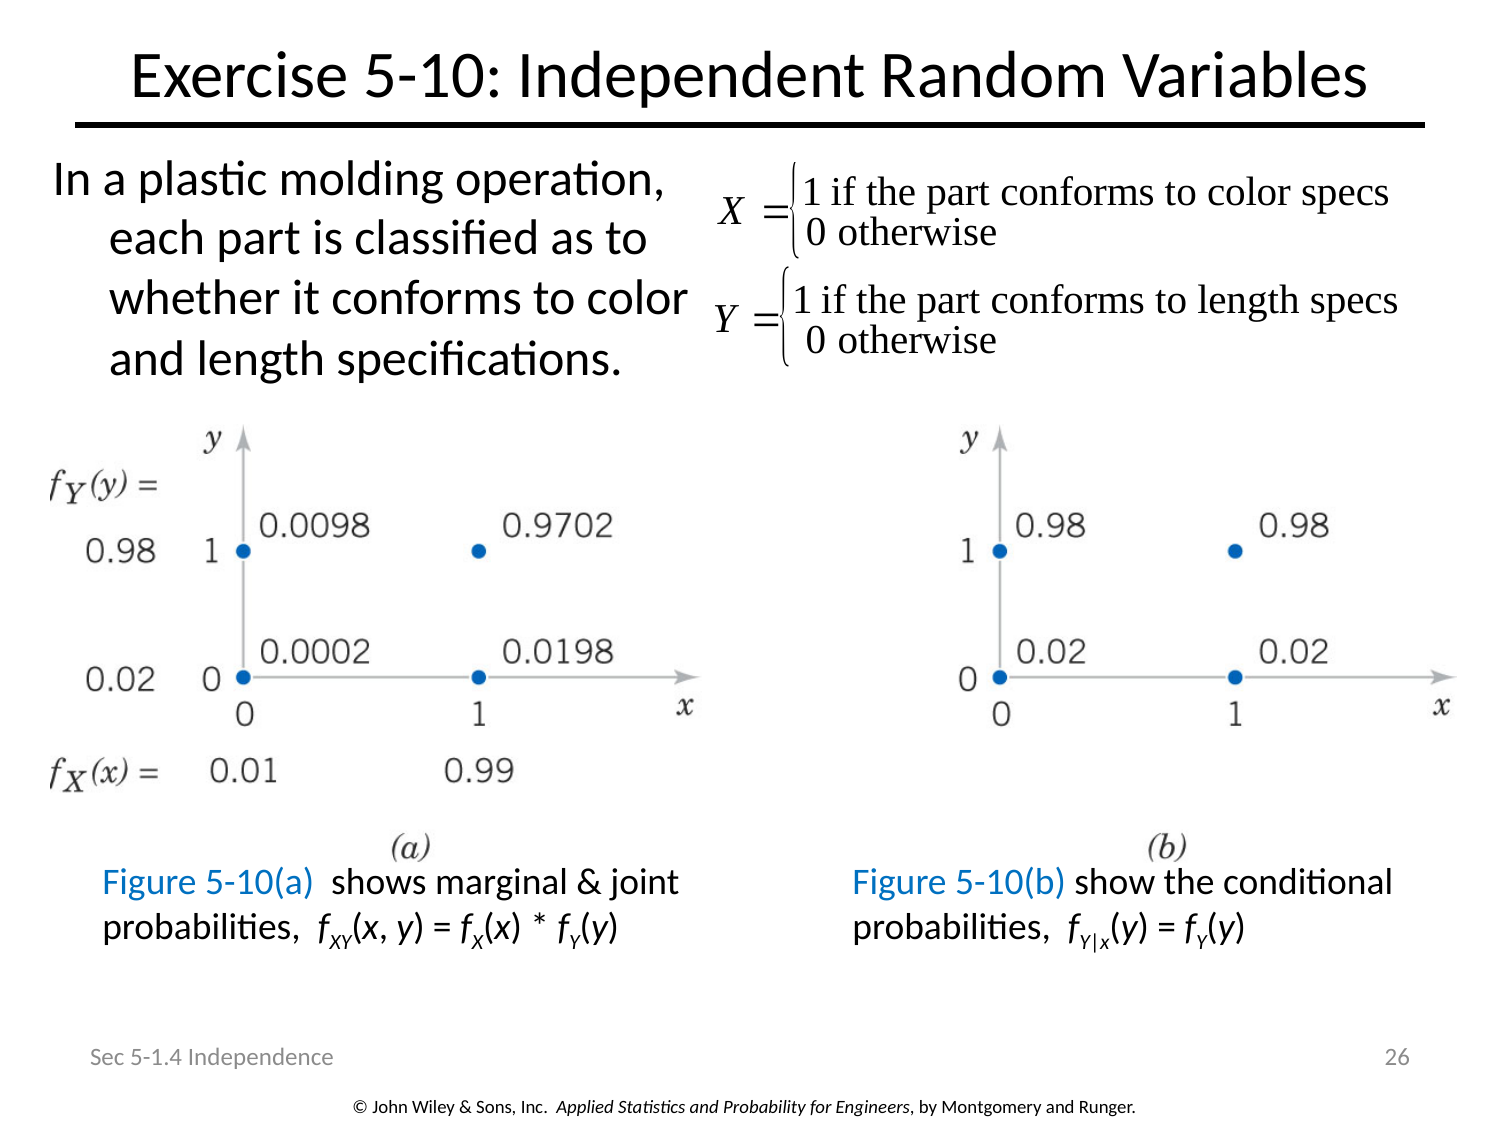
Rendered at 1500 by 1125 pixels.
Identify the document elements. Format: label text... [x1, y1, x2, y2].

footer Sec 5-1.4 Independence [75, 1025, 888, 1085]
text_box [708, 162, 1406, 376]
text_box Figure 5-10(a) shows marginal & joint probabilities, fXY(x, y) = fX(x) * fY(y) [87, 871, 725, 961]
list In a plastic molding operation, each part is classified as to whether it conforms to color and length specifications. [37, 137, 725, 413]
picture [49, 424, 1458, 863]
text_box Figure 5-10(b) show the conditional probabilities, fY|x(y) = fY(y) [837, 871, 1438, 961]
title Exercise 5-10: Independent Random Variables [75, 0, 1425, 143]
slide_number 26 [1250, 1025, 1425, 1085]
